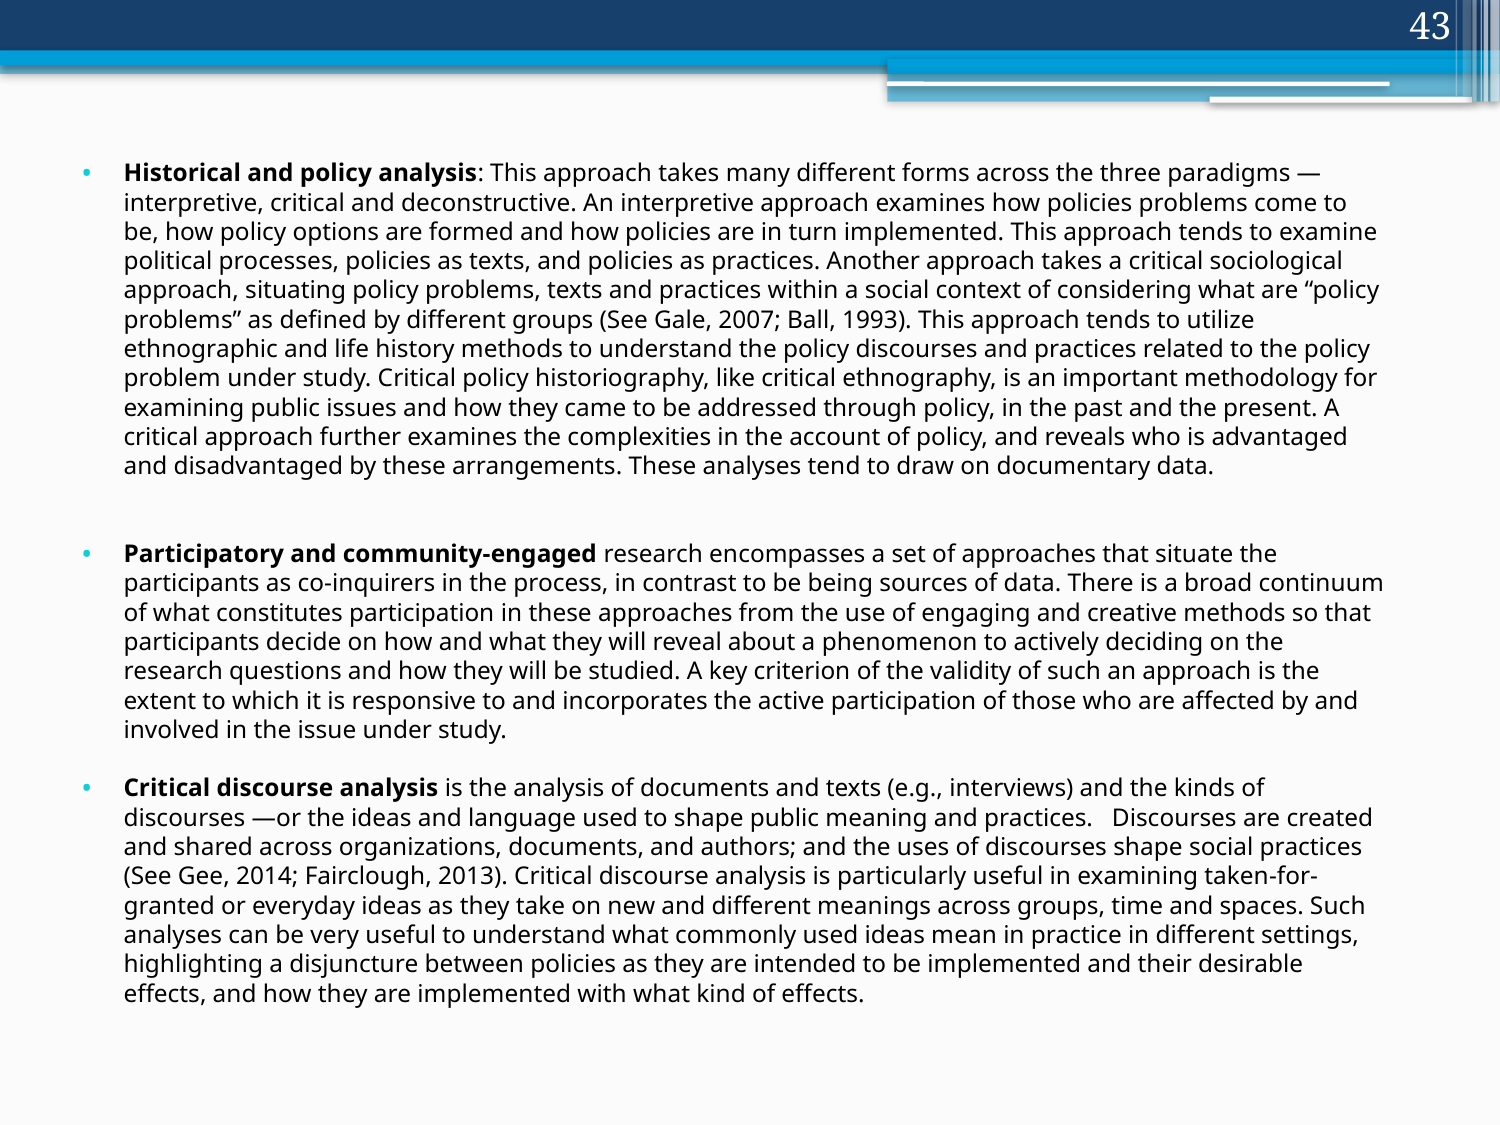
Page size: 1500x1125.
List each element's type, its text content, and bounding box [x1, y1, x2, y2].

slide_number 43 [1341, 0, 1466, 61]
list Historical and policy analysis: This approach takes many different forms across the three paradigms — interpretive, critical and deconstructive. An interpretive approach examines how policies problems come to be, how policy options are formed and how policies are in turn implemented. This approach tends to examine political processes, policies as texts, and policies as practices. Another approach takes a critical sociological approach, situating policy problems, texts and practices within a social context of considering what are “policy problems” as defined by different groups (See Gale, 2007; Ball, 1993). This approach tends to utilize ethnographic and life history methods to understand the policy discourses and practices related to the policy problem under study. Critical policy historiography, like critical ethnography, is an important methodology for examining public issues and how they came to be addressed through policy, in the past and the present. A critical approach further examines the complexities in the account of policy, and reveals who is advantaged and disadvantaged by these arrangements. These analyses tend to draw on documentary data. Participatory and community-engaged research encompasses a set of approaches that situate the participants as co-inquirers in the process, in contrast to be being sources of data. There is a broad continuum of what constitutes participation in these approaches from the use of engaging and creative methods so that participants decide on how and what they will reveal about a phenomenon to actively deciding on the research questions and how they will be studied. A key criterion of the validity of such an approach is the extent to which it is responsive to and incorporates the active participation of those who are affected by and involved in the issue under study. Critical discourse analysis is the analysis of documents and texts (e.g., interviews) and the kinds of discourses —or the ideas and language used to shape public meaning and practices. Discourses are created and shared across organizations, documents, and authors; and the uses of discourses shape social practices (See Gee, 2014; Fairclough, 2013). Critical discourse analysis is particularly useful in examining taken-for-granted or everyday ideas as they take on new and different meanings across groups, time and spaces. Such analyses can be very useful to understand what commonly used ideas mean in practice in different settings, highlighting a disjuncture between policies as they are intended to be implemented and their desirable effects, and how they are implemented with what kind of effects. [50, 149, 1400, 1050]
